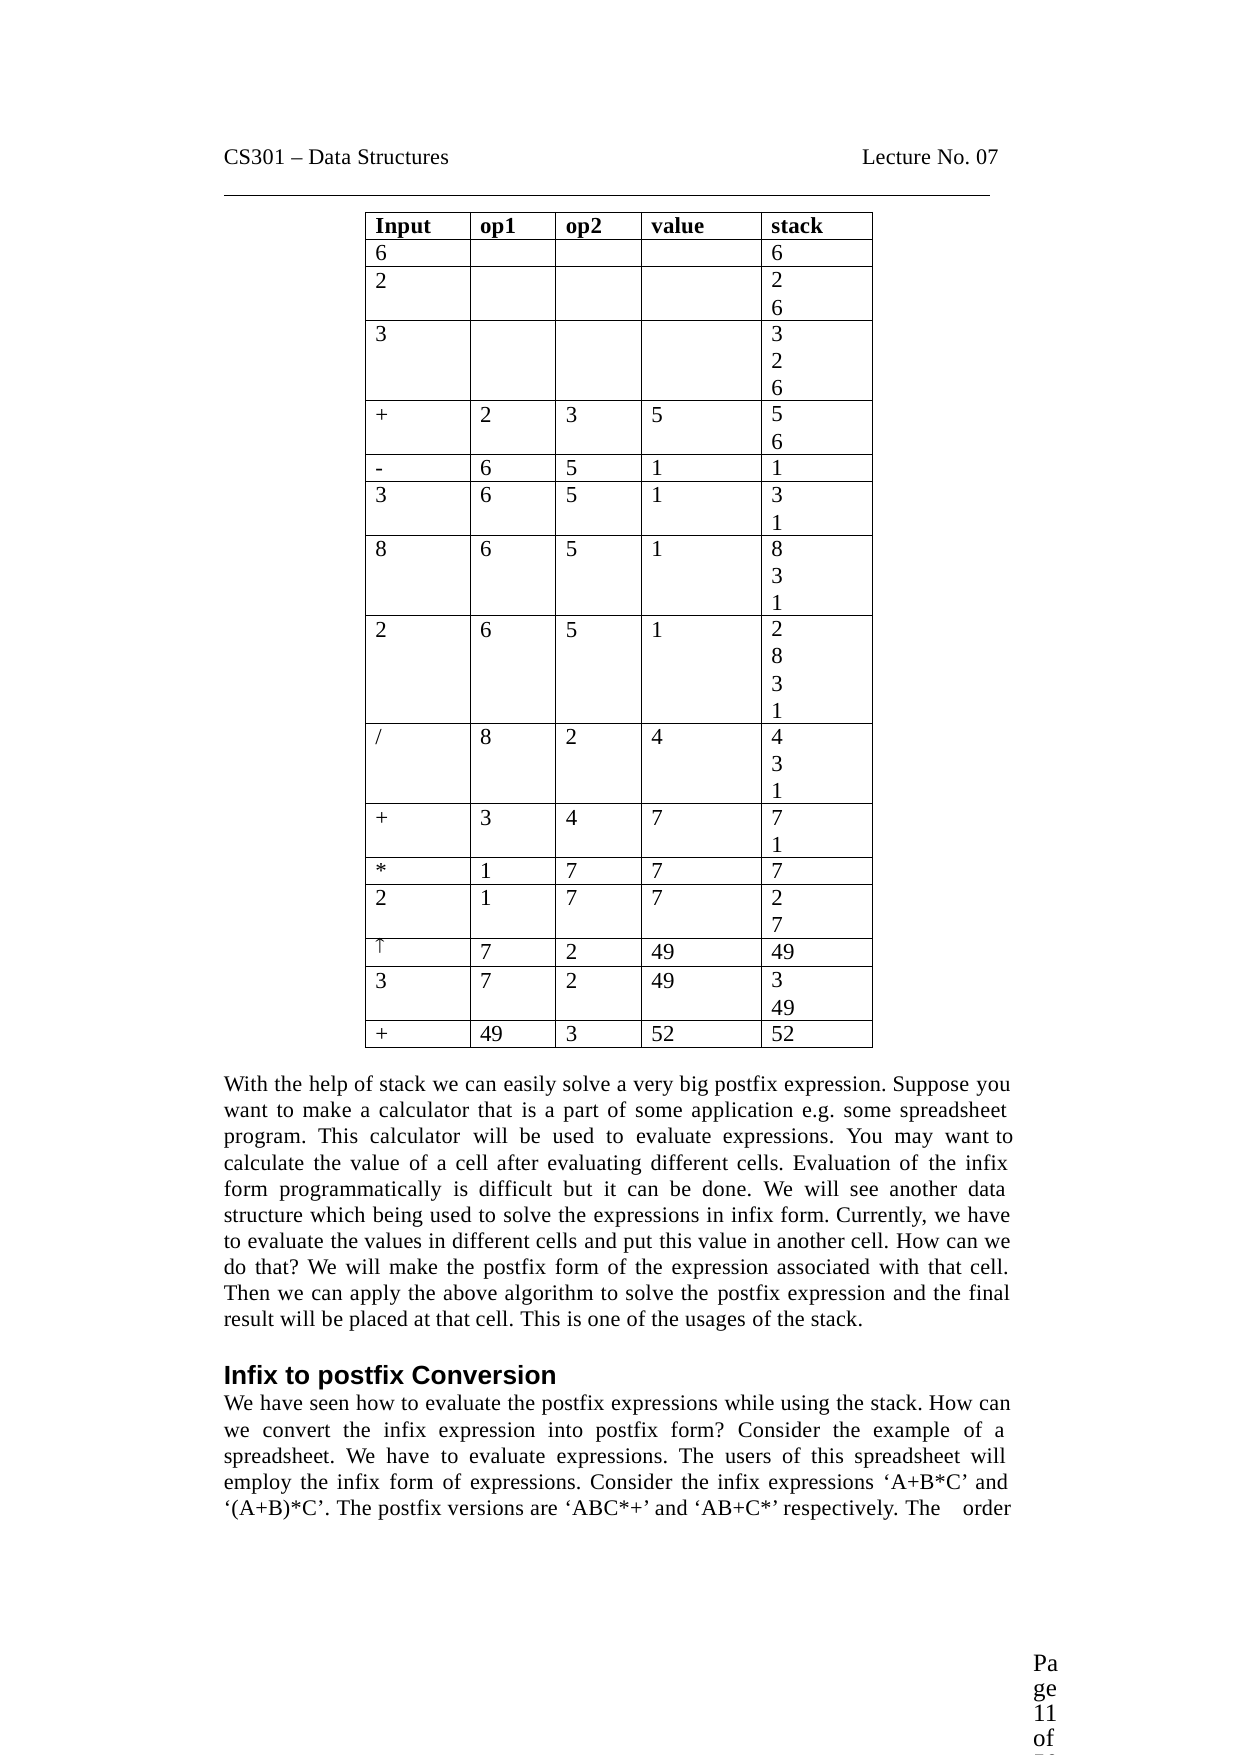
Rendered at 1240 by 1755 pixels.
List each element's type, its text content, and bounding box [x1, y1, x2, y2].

table_cell 52 [642, 1021, 761, 1047]
table_cell 2 [366, 885, 470, 938]
table_cell 7 [642, 885, 761, 938]
table_cell 3 [366, 482, 470, 535]
table_cell * [366, 858, 470, 884]
text_box With the help of stack we can easily solve a very big postfix expression. Suppose you want to make a calculator that is a part of some application e.g. some spreadsheet program. This calculator will be used to evaluate expressions. You may want to calculate the value of a cell after evaluating different cells. Evaluation of the infix form programmatically is difficult but it can be done. We will see another data structure which being used to solve the expressions in infix form. Currently, we have to evaluate the values in different cells and put this value in another cell. How can we do that? We will make the postfix form of the expression associated with that cell. Then we can apply the above algorithm to solve the postfix expression and the final result will be placed at that cell. This is one of the usages of the stack. Infix to postfix Conversion We have seen how to evaluate the postfix expressions while using the stack. How can we convert the infix expression into postfix form? Consider the example of a spreadsheet. We have to evaluate expressions. The users of this spreadsheet will employ the infix form of expressions. Consider the infix expressions ‘A+B*C’ and ‘(A+B)*C’. The postfix versions are ‘ABC*+’ and ‘AB+C*’ respectively. The order [221, 1070, 1018, 1521]
table_cell 3 [366, 967, 470, 1020]
table_cell 7 [556, 858, 641, 884]
table_cell 1 [642, 536, 761, 615]
table_cell 5 [556, 616, 641, 723]
table_cell 3 [471, 804, 555, 857]
table_cell 2 7 [762, 885, 872, 938]
table_cell 5 6 [762, 401, 872, 454]
table_cell 8 3 1 [762, 536, 872, 615]
table_cell 6 [471, 455, 555, 481]
table_cell + [366, 804, 470, 857]
table_header op1 [471, 213, 555, 239]
table_cell 1 [642, 616, 761, 723]
table_cell [556, 321, 641, 400]
table_cell 1 [642, 455, 761, 481]
table_cell - [366, 455, 470, 481]
table_cell [642, 267, 761, 320]
table_cell 2 [471, 401, 555, 454]
table_cell 52 [762, 1021, 872, 1047]
table_cell 7 [556, 885, 641, 938]
table_header op2 [556, 213, 641, 239]
table_cell 49 [471, 1021, 555, 1047]
table_cell [556, 267, 641, 320]
table_cell 7 1 [762, 804, 872, 857]
table_cell 1 [471, 858, 555, 884]
text_box Lecture No. 07 [860, 142, 1003, 170]
table_cell 6 [471, 482, 555, 535]
table_header value [642, 213, 761, 239]
table_cell 4 [556, 804, 641, 857]
table_cell 49 [642, 967, 761, 1020]
table_cell + [366, 401, 470, 454]
table_cell 6 [471, 536, 555, 615]
table_cell 7 [471, 967, 555, 1020]
table_cell [471, 240, 555, 266]
table_cell 6 [366, 240, 470, 266]
table_cell 6 [471, 616, 555, 723]
table_cell / [366, 724, 470, 803]
table_cell 2 [556, 967, 641, 1020]
table_cell [556, 240, 641, 266]
table_cell 2 [556, 724, 641, 803]
table_cell 1 [471, 885, 555, 938]
table_cell 49 [762, 939, 872, 966]
table_cell 2 [556, 939, 641, 966]
table_header Input [366, 213, 470, 239]
table_cell 2 8 3 1 [762, 616, 872, 723]
table_cell 3 2 6 [762, 321, 872, 400]
table_cell 5 [556, 536, 641, 615]
table_cell 1 [642, 482, 761, 535]
table_cell 2 [366, 616, 470, 723]
table_cell 2 [366, 267, 470, 320]
table_cell 3 [556, 401, 641, 454]
table_cell 8 [366, 536, 470, 615]
table_cell 3 49 [762, 967, 872, 1020]
table_cell 7 [471, 939, 555, 966]
text_box CS301 – Data Structures [221, 142, 453, 170]
table_cell 4 [642, 724, 761, 803]
table_cell [642, 240, 761, 266]
table_cell 3 [366, 321, 470, 400]
table_cell [471, 321, 555, 400]
table_cell  [366, 939, 470, 966]
table_cell 1 [762, 455, 872, 481]
table_cell 7 [762, 858, 872, 884]
table_cell 6 [762, 240, 872, 266]
table_cell 4 3 1 [762, 724, 872, 803]
table_cell 3 1 [762, 482, 872, 535]
table_cell 7 [642, 804, 761, 857]
table_cell 7 [642, 858, 761, 884]
table_cell 49 [642, 939, 761, 966]
table_cell 5 [642, 401, 761, 454]
table_cell + [366, 1021, 470, 1047]
table_cell 5 [556, 455, 641, 481]
table_cell [642, 321, 761, 400]
table_cell 2 6 [762, 267, 872, 320]
slide_number Page 11 of 505 [1019, 1651, 1065, 1755]
table_cell 3 [556, 1021, 641, 1047]
table_cell [471, 267, 555, 320]
table_header stack [762, 213, 872, 239]
table_cell 8 [471, 724, 555, 803]
table_cell 5 [556, 482, 641, 535]
